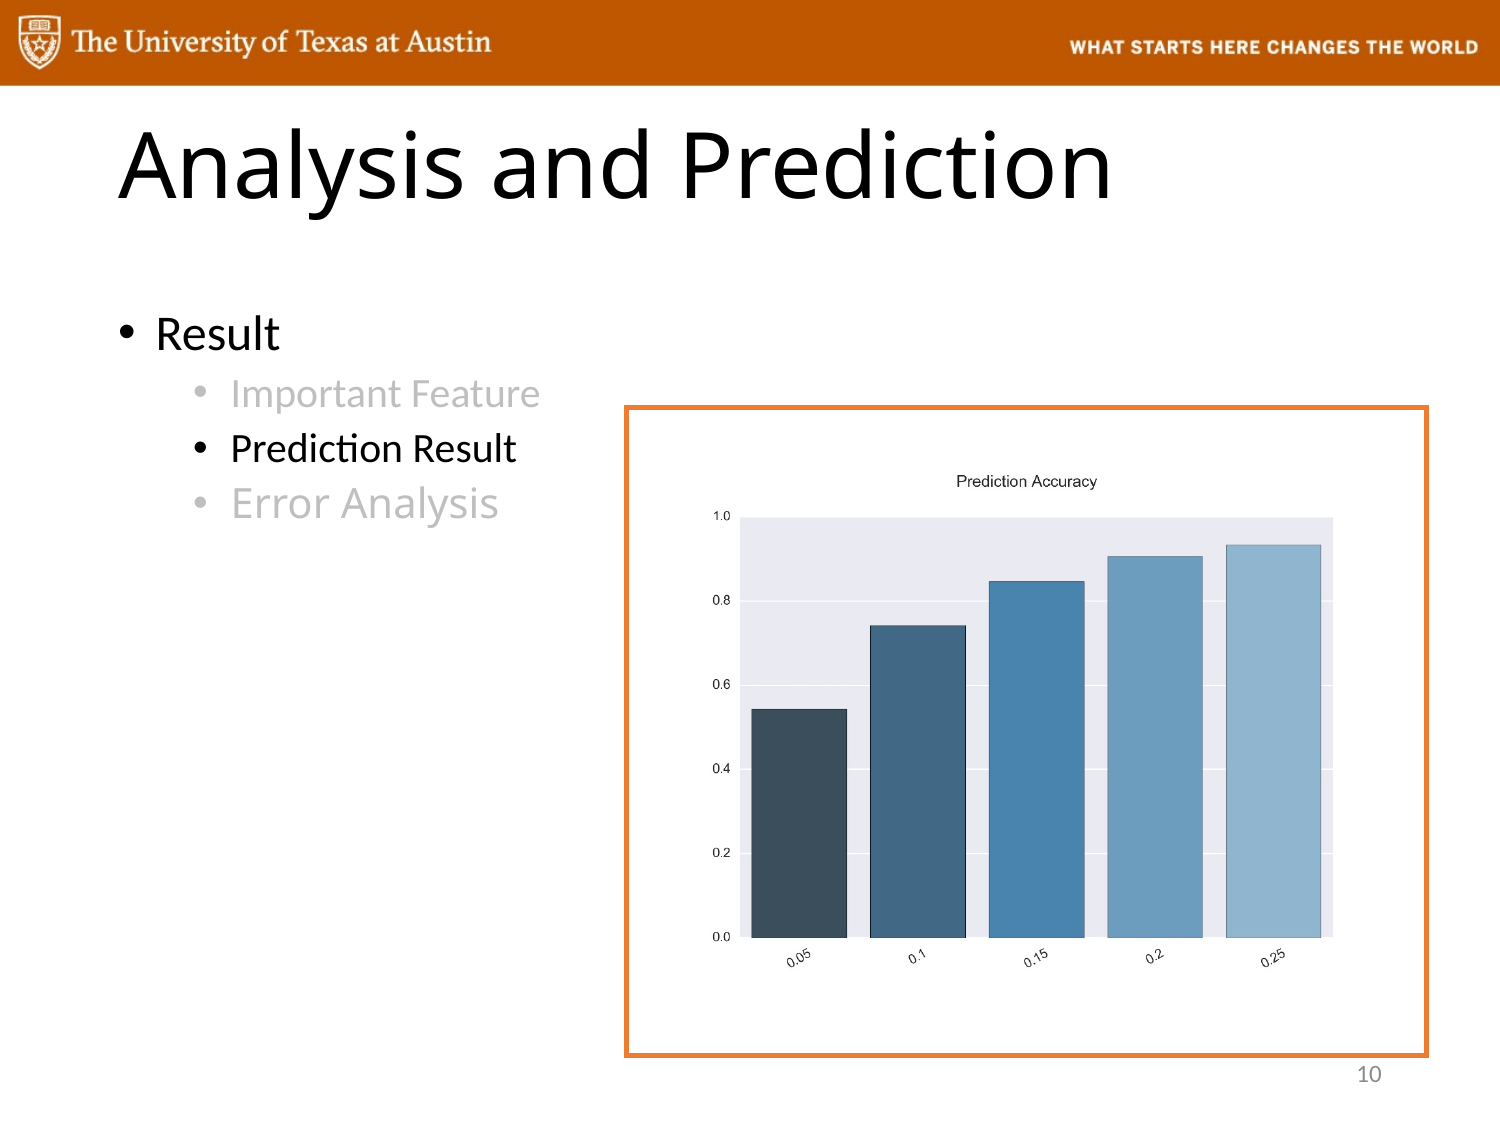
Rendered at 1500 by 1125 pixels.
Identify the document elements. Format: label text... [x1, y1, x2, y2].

title Analysis and Prediction [103, 59, 1397, 278]
slide_number 10 [1059, 1057, 1397, 1103]
text_box [625, 406, 1428, 1057]
picture [0, 0, 1500, 1125]
list Result Important Feature Prediction Result Error Analysis [103, 299, 608, 545]
